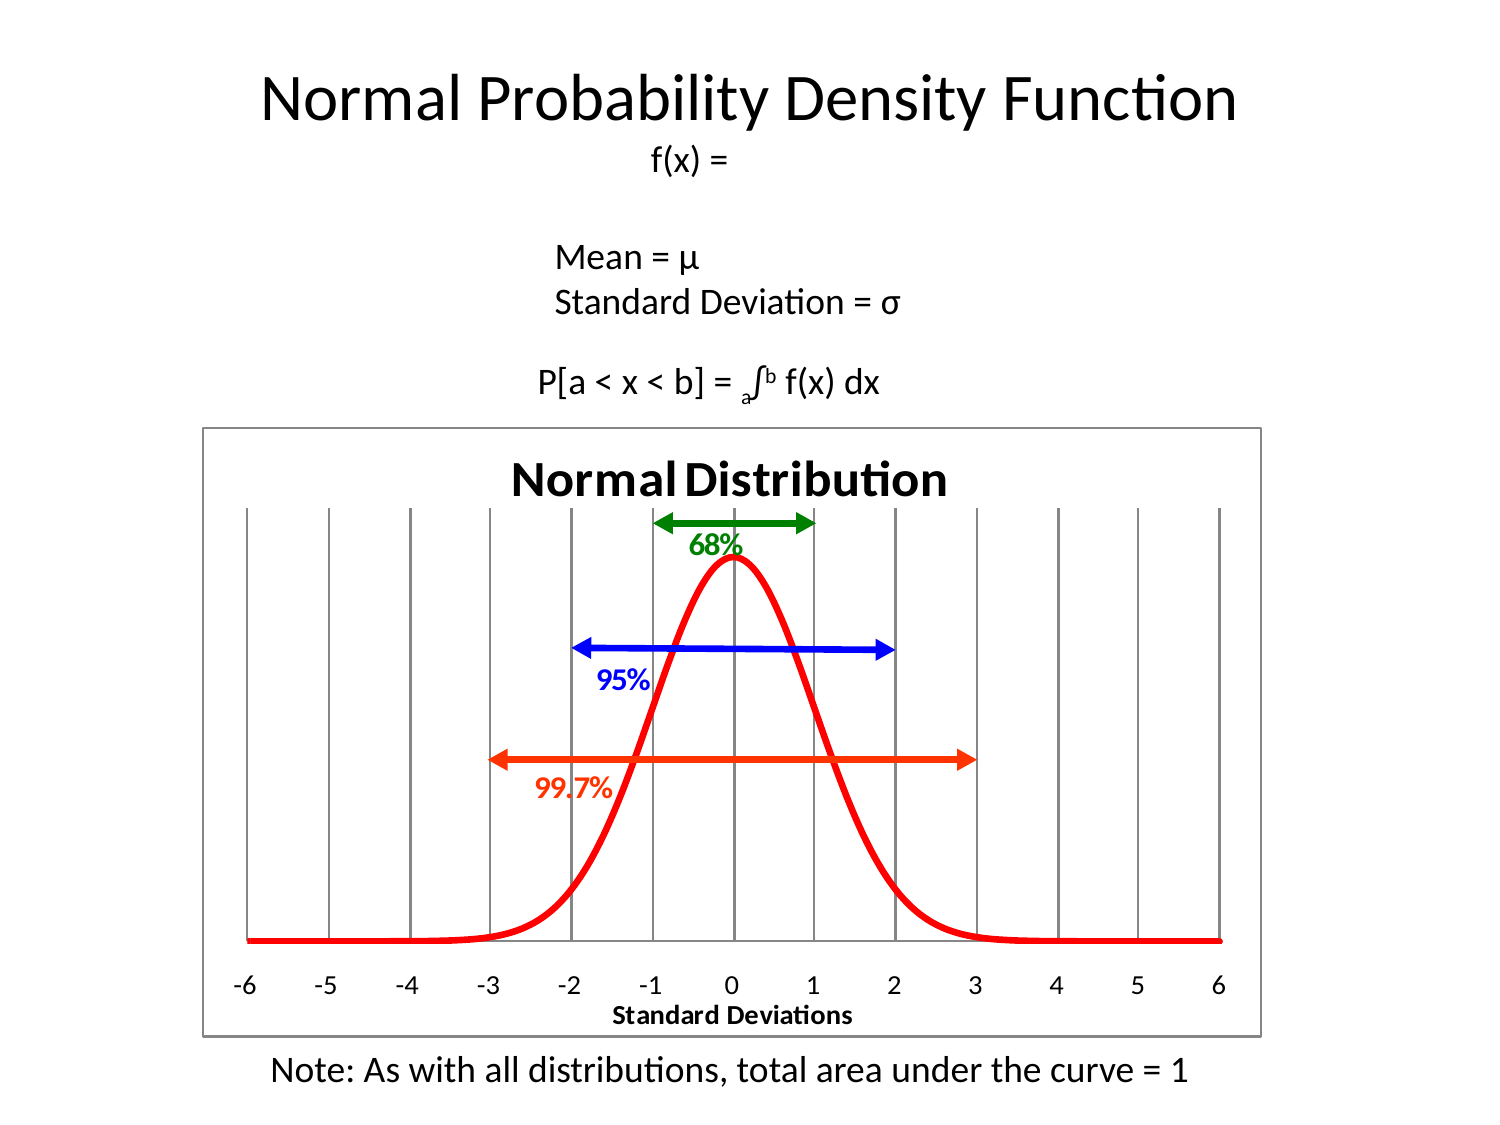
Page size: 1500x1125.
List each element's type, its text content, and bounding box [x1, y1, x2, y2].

text_box Note: As with all distributions, total area under the curve = 1 [255, 1047, 1206, 1098]
text_box P[a < x < b] = a∫b f(x) dx [522, 349, 895, 416]
picture [199, 424, 1263, 1038]
text_box Mean = µ Standard Deviation = σ [539, 224, 916, 330]
title Normal Probability Density Function [75, 0, 1425, 188]
